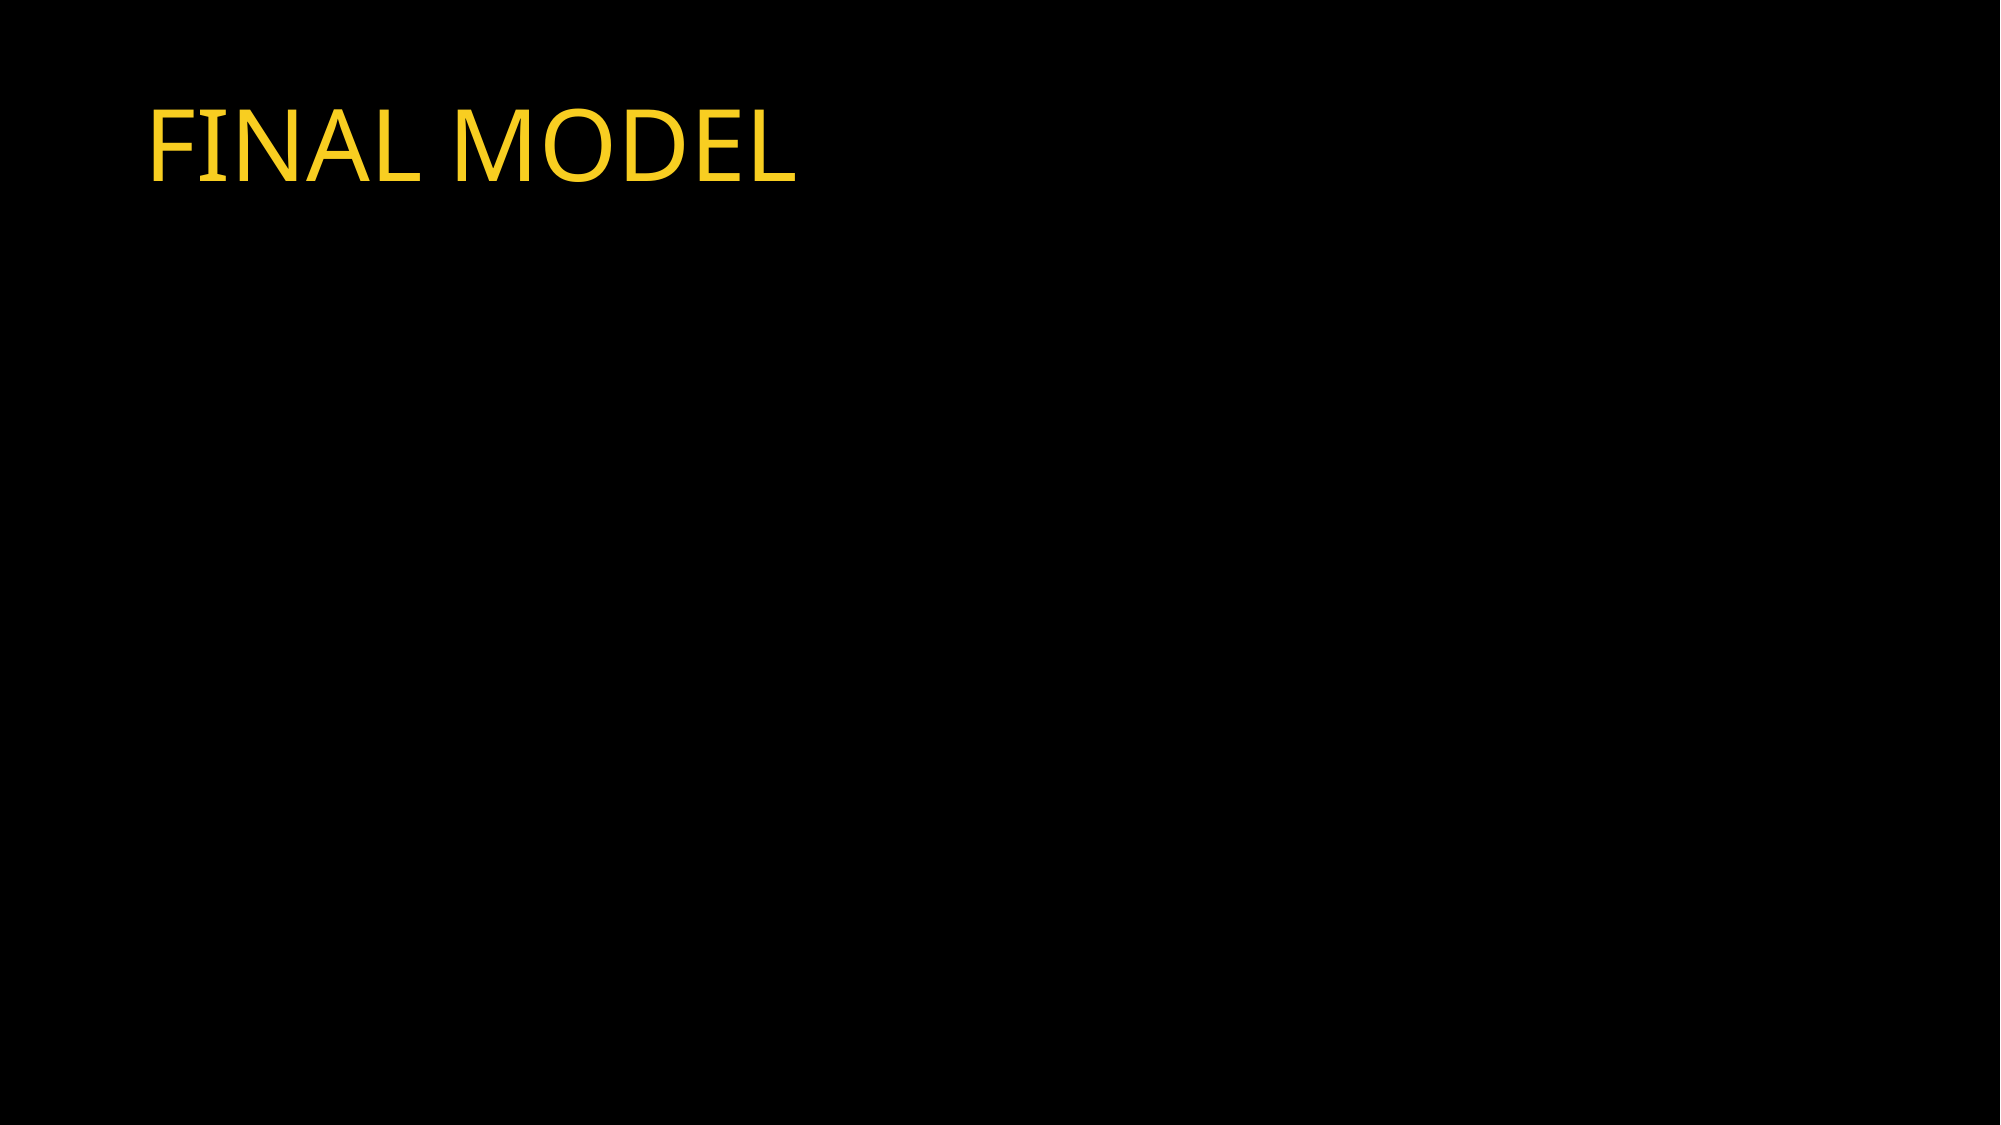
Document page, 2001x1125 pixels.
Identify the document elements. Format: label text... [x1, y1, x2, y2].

title FINAL MODEL [129, 40, 1813, 259]
